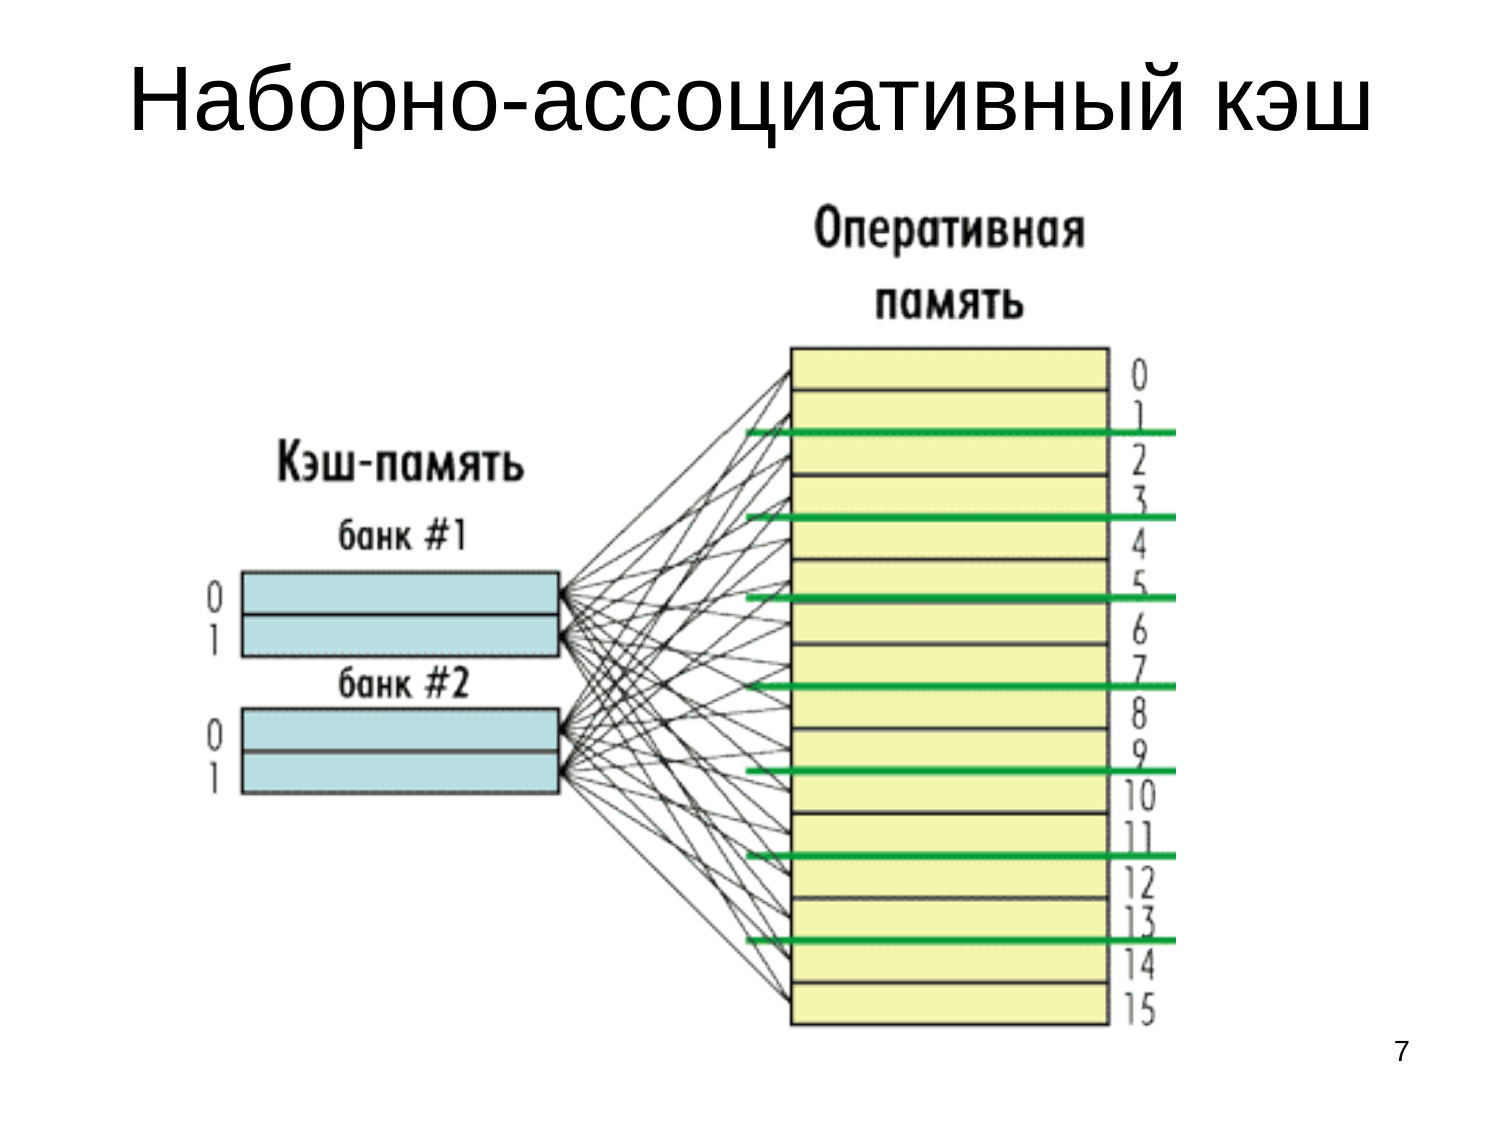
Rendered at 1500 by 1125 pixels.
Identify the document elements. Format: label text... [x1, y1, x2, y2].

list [206, 196, 1176, 1036]
title Наборно-ассоциативный кэш [76, 0, 1428, 188]
slide_number 7 [1074, 1024, 1426, 1103]
